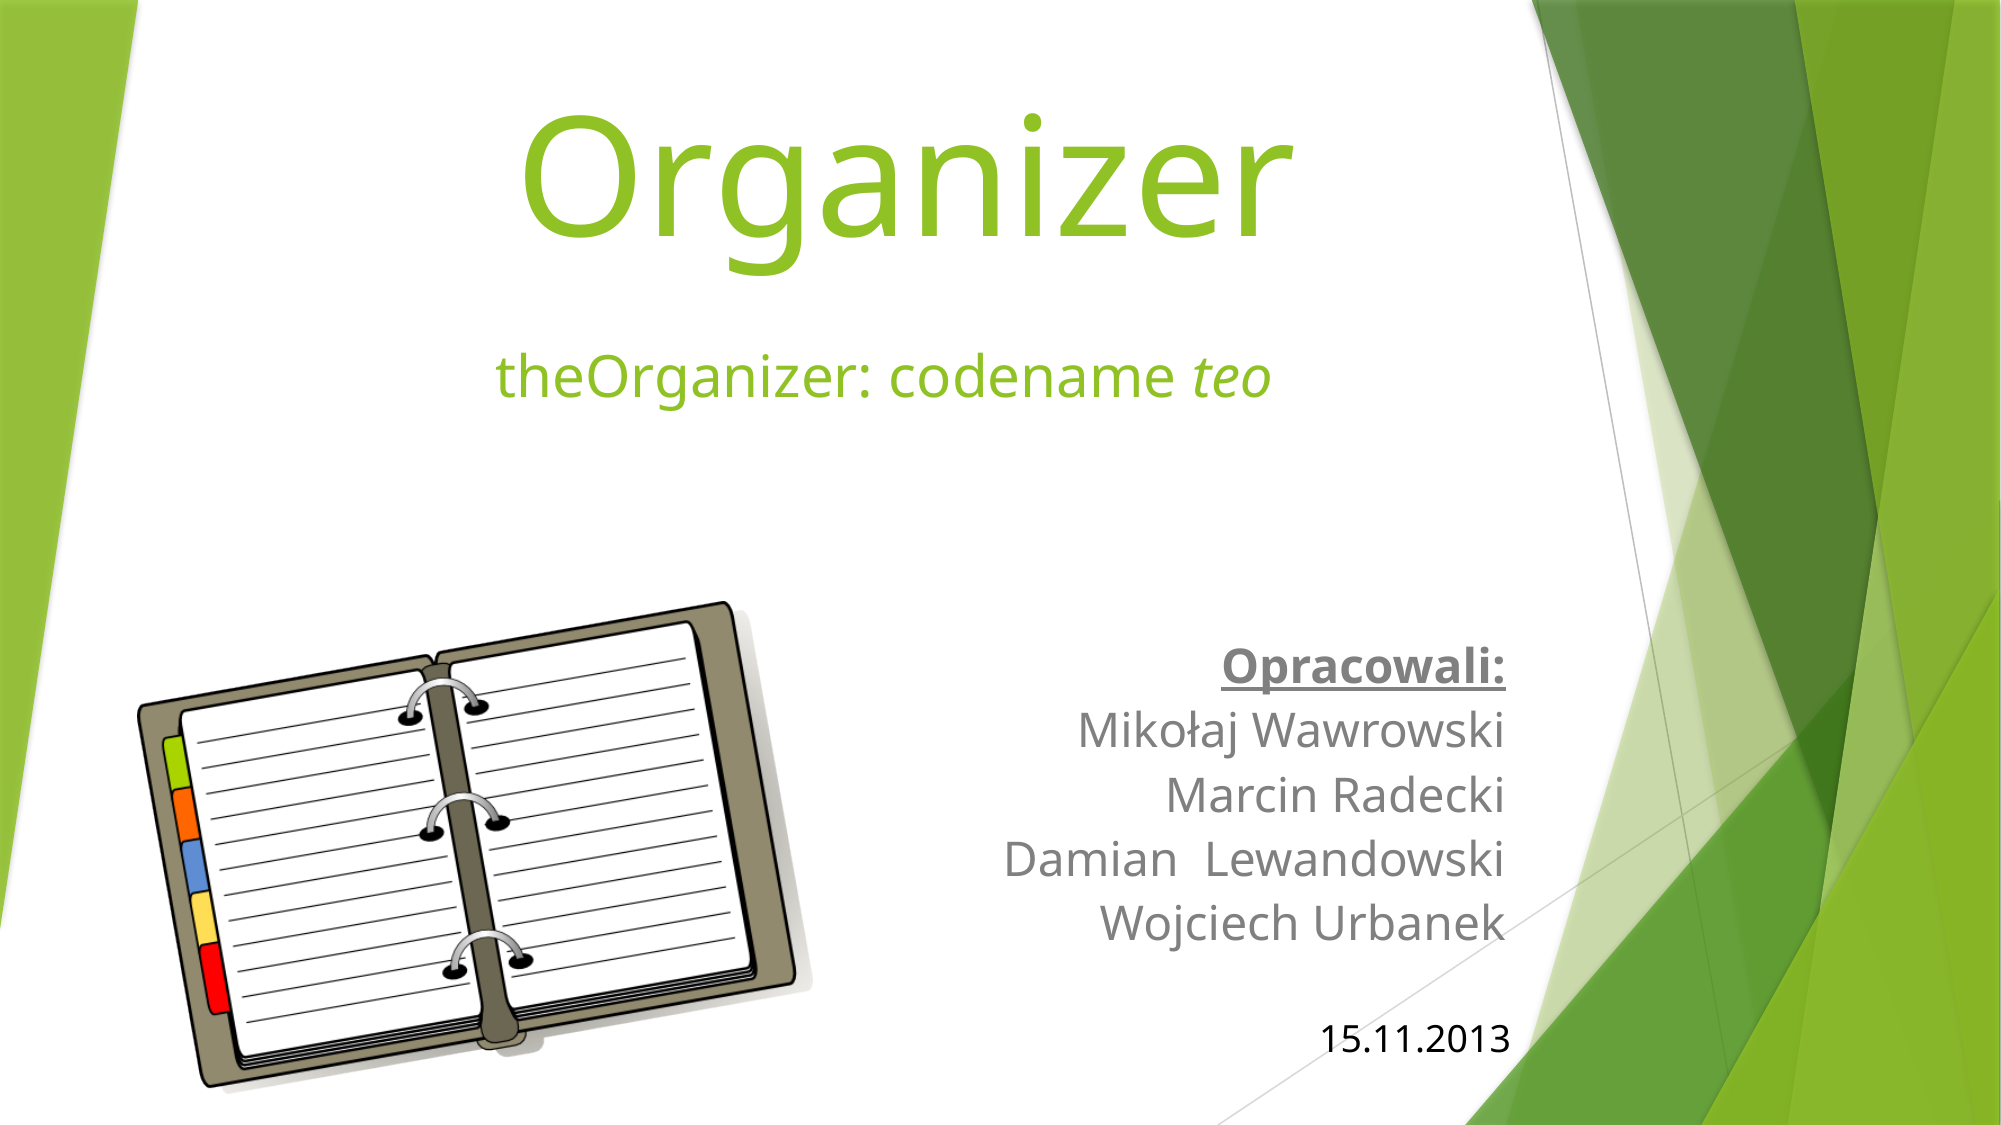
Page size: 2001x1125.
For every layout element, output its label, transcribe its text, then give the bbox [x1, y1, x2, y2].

picture [136, 600, 814, 1095]
subtitle Opracowali: Mikołaj Wawrowski Marcin Radecki Damian Lewandowski Wojciech Urbanek [963, 628, 1522, 965]
text_box 15.11.2013 [1304, 1007, 1657, 1068]
title Organizer theOrganizer: codename teo [247, 61, 1522, 467]
